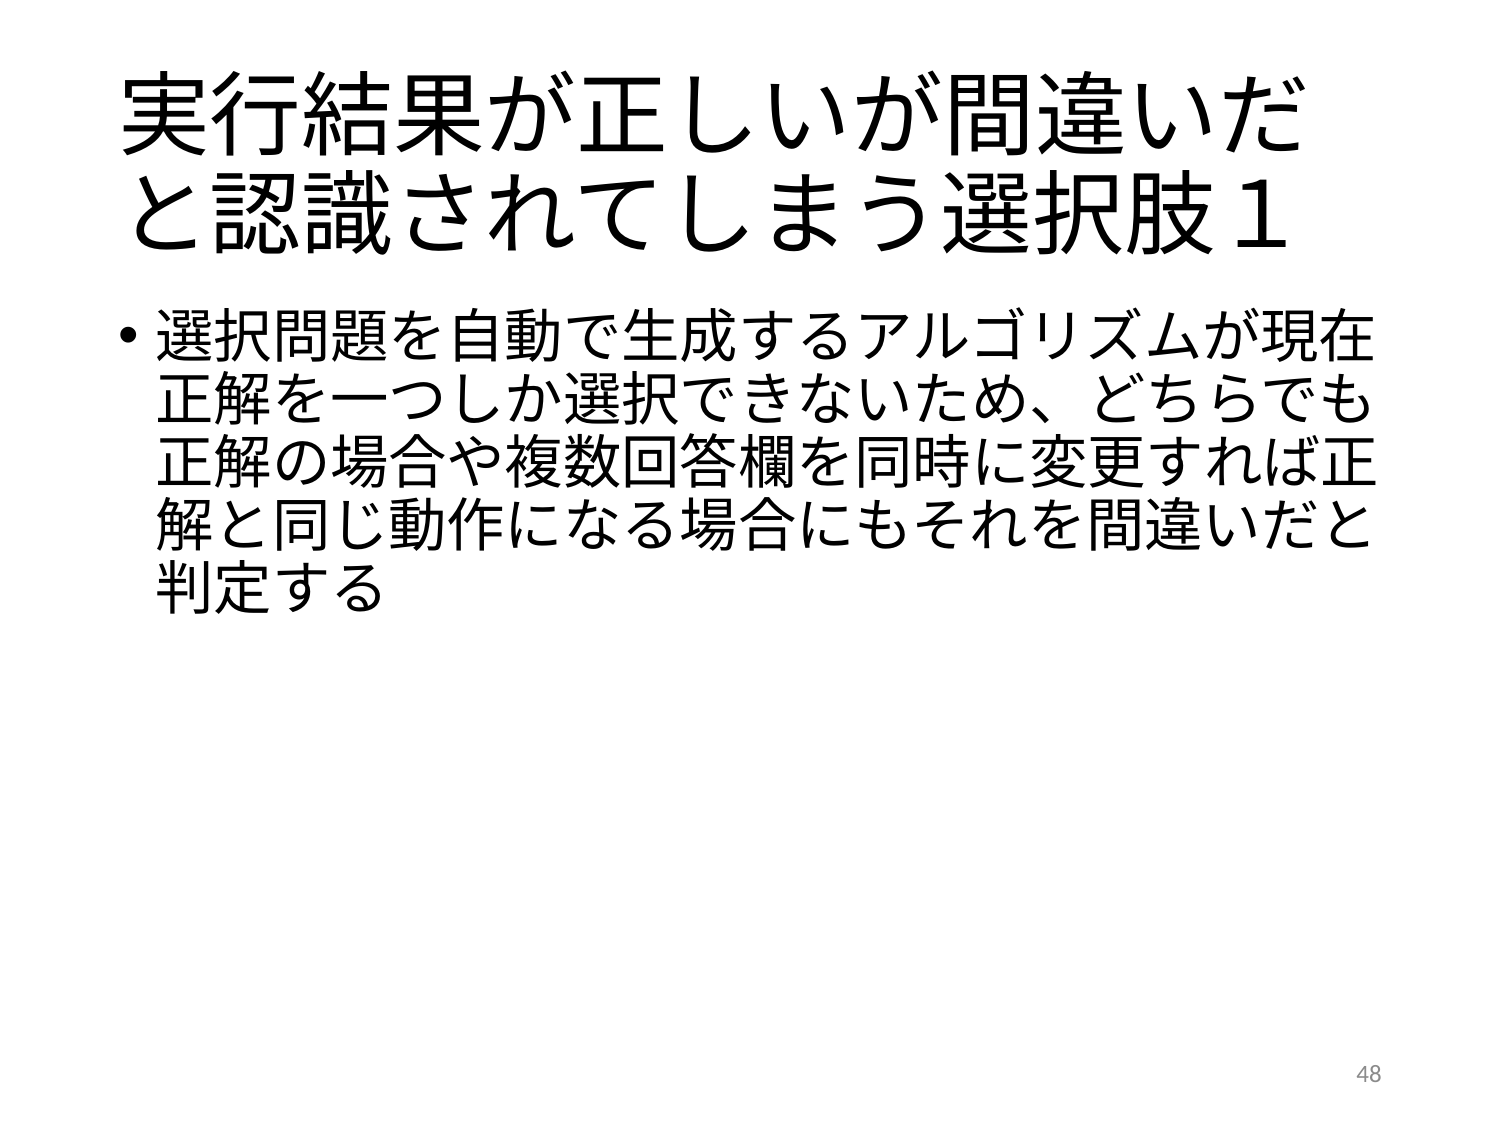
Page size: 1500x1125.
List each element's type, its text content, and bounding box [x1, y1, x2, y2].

title 実行結果が正しいが間違いだと認識されてしまう選択肢１ [103, 59, 1397, 278]
list 選択問題を自動で生成するアルゴリズムが現在正解を一つしか選択できないため、どちらでも正解の場合や複数回答欄を同時に変更すれば正解と同じ動作になる場合にもそれを間違いだと判定する [103, 299, 1397, 1014]
slide_number 48 [1059, 1042, 1397, 1103]
